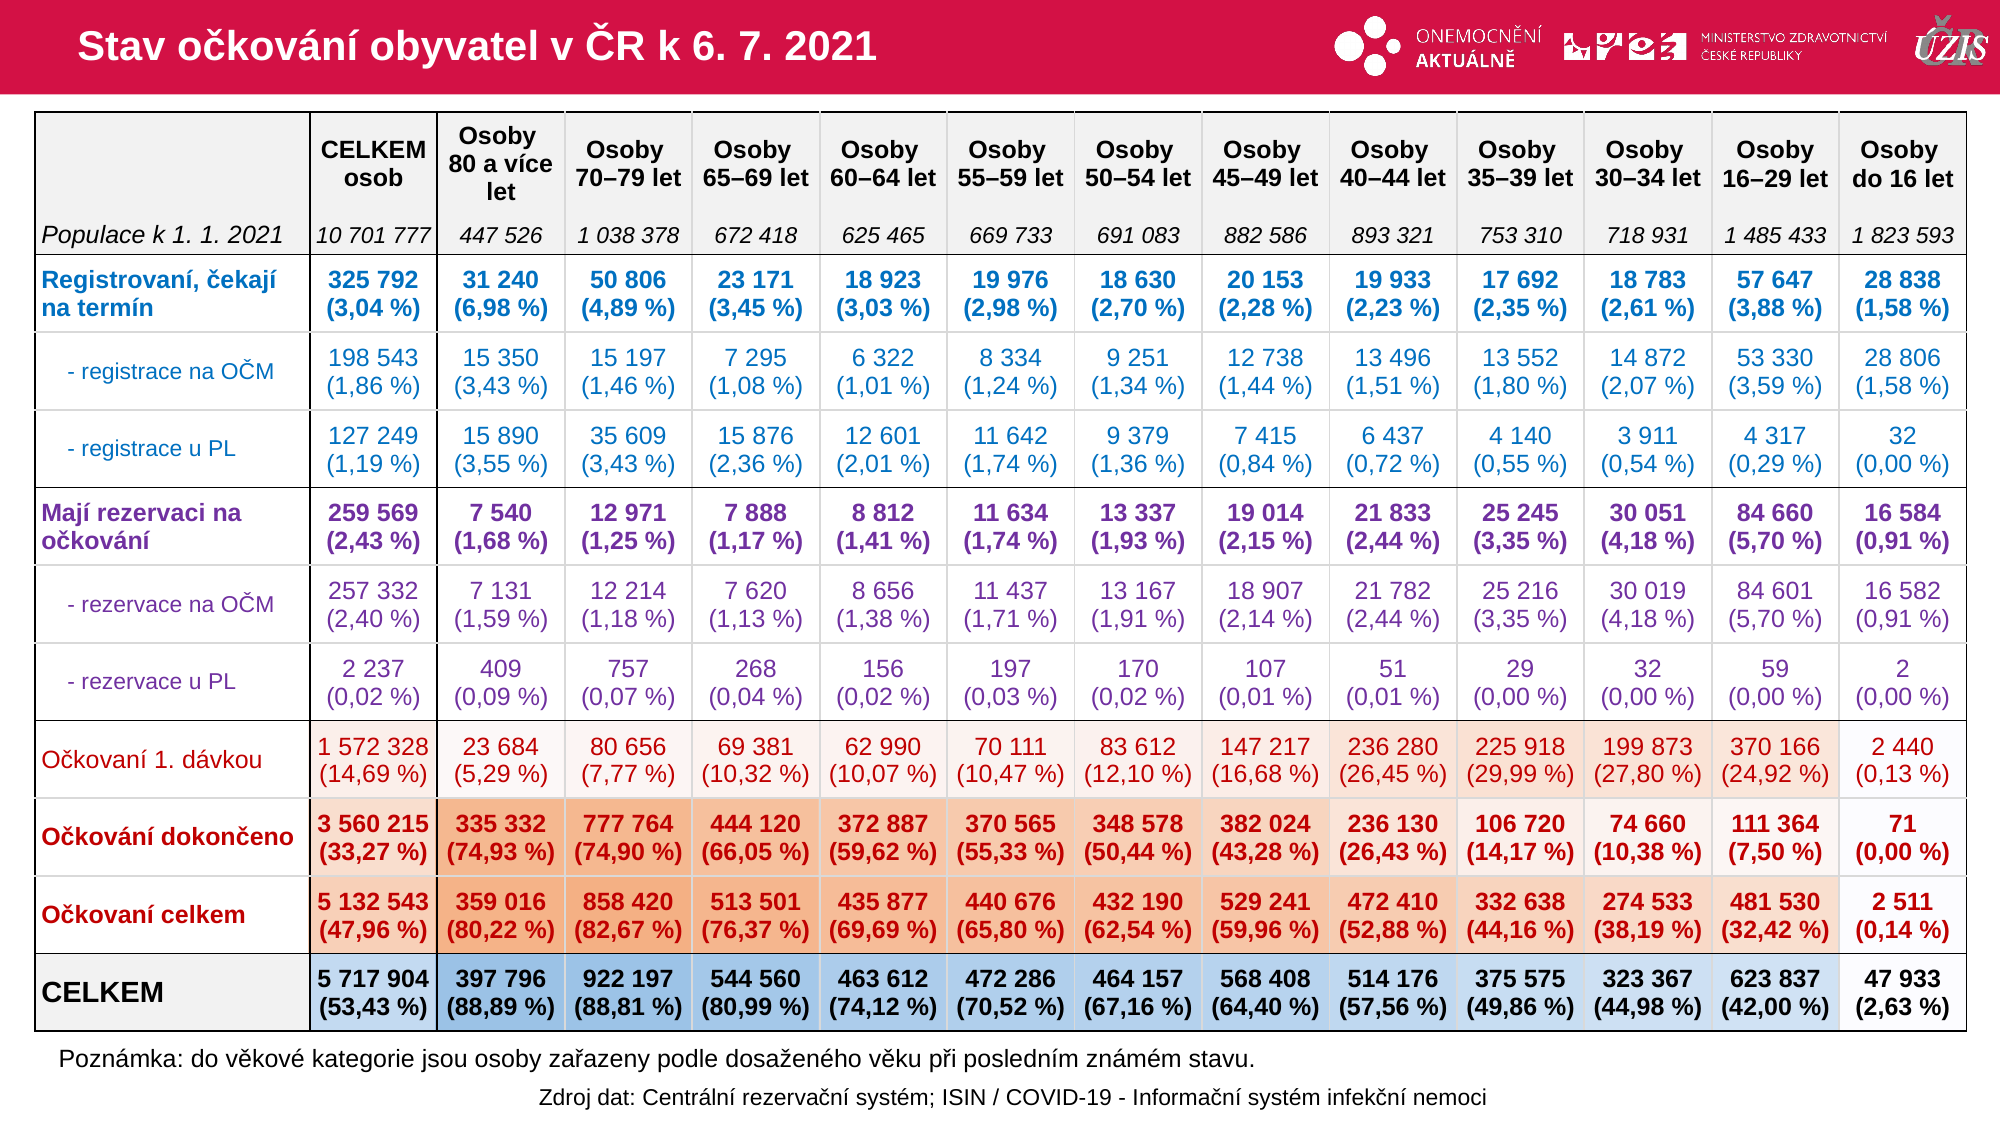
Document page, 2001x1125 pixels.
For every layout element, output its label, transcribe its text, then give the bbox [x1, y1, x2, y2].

table_cell 156 (0,02 %) [821, 644, 946, 720]
table_cell 13 552 (1,80 %) [1458, 333, 1583, 409]
table_cell 472 410 (52,88 %) [1330, 877, 1456, 953]
table_cell 10 701 777 [311, 215, 436, 254]
picture [1915, 15, 1989, 66]
table_cell 71 (0,00 %) [1840, 799, 1966, 875]
table_cell 15 197 (1,46 %) [566, 333, 691, 409]
table_cell 107 (0,01 %) [1203, 644, 1329, 720]
table_header Osoby 16–29 let [1713, 113, 1838, 215]
table_cell 514 176 (57,56 %) [1330, 954, 1456, 1030]
table_cell Očkovaní celkem [36, 877, 309, 953]
table_cell 225 918 (29,99 %) [1458, 721, 1583, 797]
table_cell 35 609 (3,43 %) [566, 411, 691, 487]
table_cell 13 337 (1,93 %) [1075, 488, 1201, 564]
table_cell 32 (0,00 %) [1840, 411, 1966, 487]
table_cell 83 612 (12,10 %) [1075, 721, 1201, 797]
table_header Osoby 55–59 let [948, 113, 1074, 215]
table_cell 8 656 (1,38 %) [821, 566, 946, 642]
table_cell 432 190 (62,54 %) [1075, 877, 1201, 953]
table_cell 15 350 (3,43 %) [438, 333, 564, 409]
table_cell Očkování dokončeno [36, 799, 309, 875]
table_cell 858 420 (82,67 %) [566, 877, 691, 953]
table_cell 15 876 (2,36 %) [693, 411, 819, 487]
text_box Poznámka: do věkové kategorie jsou osoby zařazeny podle dosaženého věku při posledním známém stavu. [43, 1034, 1962, 1080]
table_cell 236 280 (26,45 %) [1330, 721, 1456, 797]
table_cell Populace k 1. 1. 2021 [36, 215, 309, 254]
table_header Osoby 80 a více let [438, 113, 564, 215]
table_cell 623 837 (42,00 %) [1713, 954, 1838, 1030]
table_cell 472 286 (70,52 %) [948, 954, 1074, 1030]
table_header Osoby 50–54 let [1075, 113, 1201, 215]
table_cell 544 560 (80,99 %) [693, 954, 819, 1030]
text_box Zdroj dat: Centrální rezervační systém; ISIN / COVID-19 - Informační systém infekční nemoci [523, 1080, 1503, 1118]
table_cell 669 733 [948, 215, 1074, 254]
table_cell 14 872 (2,07 %) [1585, 333, 1711, 409]
table_cell 199 873 (27,80 %) [1585, 721, 1711, 797]
table_cell 84 660 (5,70 %) [1713, 488, 1838, 564]
table_cell 19 976 (2,98 %) [948, 255, 1074, 331]
table_cell 481 530 (32,42 %) [1713, 877, 1838, 953]
table_cell 25 216 (3,35 %) [1458, 566, 1583, 642]
table_cell 718 931 [1585, 215, 1711, 254]
table_cell 30 019 (4,18 %) [1585, 566, 1711, 642]
table_cell 74 660 (10,38 %) [1585, 799, 1711, 875]
table_cell CELKEM [36, 954, 309, 1030]
table_cell 332 638 (44,16 %) [1458, 877, 1583, 953]
table_cell - rezervace u PL [36, 644, 309, 720]
table_cell - registrace u PL [36, 411, 309, 487]
table_cell 1 038 378 [566, 215, 691, 254]
table_cell 1 572 328 (14,69 %) [311, 721, 436, 797]
table_cell 3 560 215 (33,27 %) [311, 799, 436, 875]
table_cell 19 933 (2,23 %) [1330, 255, 1456, 331]
title Stav očkování obyvatel v ČR k 6. 7. 2021 [62, 0, 1144, 95]
table_cell Mají rezervaci na očkování [36, 488, 309, 564]
table_cell 7 888 (1,17 %) [693, 488, 819, 564]
table_header Osoby 40–44 let [1330, 113, 1456, 215]
table_cell 7 415 (0,84 %) [1203, 411, 1329, 487]
table_cell 13 167 (1,91 %) [1075, 566, 1201, 642]
table_cell 80 656 (7,77 %) [566, 721, 691, 797]
table_cell 21 782 (2,44 %) [1330, 566, 1456, 642]
table_cell 359 016 (80,22 %) [438, 877, 564, 953]
table_cell 568 408 (64,40 %) [1203, 954, 1329, 1030]
table_cell 4 140 (0,55 %) [1458, 411, 1583, 487]
table_cell 197 (0,03 %) [948, 644, 1074, 720]
table_cell 31 240 (6,98 %) [438, 255, 564, 331]
table_cell 11 642 (1,74 %) [948, 411, 1074, 487]
table_cell 12 971 (1,25 %) [566, 488, 691, 564]
table_cell 2 (0,00 %) [1840, 644, 1966, 720]
table_cell 16 584 (0,91 %) [1840, 488, 1966, 564]
table_cell 2 511 (0,14 %) [1840, 877, 1966, 953]
table_cell Registrovaní, čekají na termín [36, 255, 309, 331]
table_cell 170 (0,02 %) [1075, 644, 1201, 720]
table_cell 28 806 (1,58 %) [1840, 333, 1966, 409]
table_cell 893 321 [1330, 215, 1456, 254]
table_cell 21 833 (2,44 %) [1330, 488, 1456, 564]
table_cell 2 440 (0,13 %) [1840, 721, 1966, 797]
table_cell 28 838 (1,58 %) [1840, 255, 1966, 331]
table_cell 11 634 (1,74 %) [948, 488, 1074, 564]
table_cell 7 295 (1,08 %) [693, 333, 819, 409]
table_cell 84 601 (5,70 %) [1713, 566, 1838, 642]
table_cell 23 684 (5,29 %) [438, 721, 564, 797]
table_cell 8 812 (1,41 %) [821, 488, 946, 564]
table_cell 447 526 [438, 215, 564, 254]
table_cell 435 877 (69,69 %) [821, 877, 946, 953]
table_cell 15 890 (3,55 %) [438, 411, 564, 487]
table_cell - rezervace na OČM [36, 566, 309, 642]
table_cell 47 933 (2,63 %) [1840, 954, 1966, 1030]
table_cell 444 120 (66,05 %) [693, 799, 819, 875]
table_cell 7 131 (1,59 %) [438, 566, 564, 642]
table_cell 9 379 (1,36 %) [1075, 411, 1201, 487]
table_cell 922 197 (88,81 %) [566, 954, 691, 1030]
table_cell 3 911 (0,54 %) [1585, 411, 1711, 487]
table_cell 259 569 (2,43 %) [311, 488, 436, 564]
table_cell 375 575 (49,86 %) [1458, 954, 1583, 1030]
table_cell 236 130 (26,43 %) [1330, 799, 1456, 875]
table_cell 370 166 (24,92 %) [1713, 721, 1838, 797]
table_cell 16 582 (0,91 %) [1840, 566, 1966, 642]
table_cell 440 676 (65,80 %) [948, 877, 1074, 953]
table_header Osoby 70–79 let [566, 113, 691, 215]
table_cell 57 647 (3,88 %) [1713, 255, 1838, 331]
table_cell 325 792 (3,04 %) [311, 255, 436, 331]
table_cell 19 014 (2,15 %) [1203, 488, 1329, 564]
table_cell 757 (0,07 %) [566, 644, 691, 720]
table_cell 12 601 (2,01 %) [821, 411, 946, 487]
table_header CELKEM osob [311, 113, 436, 215]
table_cell 1 823 593 [1840, 215, 1966, 254]
table_header Osoby 60–64 let [821, 113, 946, 215]
table_cell 372 887 (59,62 %) [821, 799, 946, 875]
table_cell 7 620 (1,13 %) [693, 566, 819, 642]
table_cell 106 720 (14,17 %) [1458, 799, 1583, 875]
table_cell 257 332 (2,40 %) [311, 566, 436, 642]
table_cell 672 418 [693, 215, 819, 254]
table_cell 29 (0,00 %) [1458, 644, 1583, 720]
table_cell 691 083 [1075, 215, 1201, 254]
table_cell 323 367 (44,98 %) [1585, 954, 1711, 1030]
table_cell 1 485 433 [1713, 215, 1838, 254]
table_cell 6 322 (1,01 %) [821, 333, 946, 409]
table_header Osoby do 16 let [1840, 113, 1966, 215]
table_cell 9 251 (1,34 %) [1075, 333, 1201, 409]
table_cell 5 717 904 (53,43 %) [311, 954, 436, 1030]
table_cell 32 (0,00 %) [1585, 644, 1711, 720]
table_header [36, 113, 309, 215]
table_cell 18 907 (2,14 %) [1203, 566, 1329, 642]
table_cell 2 237 (0,02 %) [311, 644, 436, 720]
table_cell 5 132 543 (47,96 %) [311, 877, 436, 953]
table_header Osoby 30–34 let [1585, 113, 1711, 215]
table_cell 274 533 (38,19 %) [1585, 877, 1711, 953]
table_cell 463 612 (74,12 %) [821, 954, 946, 1030]
table_cell 51 (0,01 %) [1330, 644, 1456, 720]
table_cell 69 381 (10,32 %) [693, 721, 819, 797]
table_cell 777 764 (74,90 %) [566, 799, 691, 875]
table_cell 397 796 (88,89 %) [438, 954, 564, 1030]
table_cell 50 806 (4,89 %) [566, 255, 691, 331]
table_cell 25 245 (3,35 %) [1458, 488, 1583, 564]
table_cell 268 (0,04 %) [693, 644, 819, 720]
table_cell 6 437 (0,72 %) [1330, 411, 1456, 487]
table_cell 17 692 (2,35 %) [1458, 255, 1583, 331]
table_cell 111 364 (7,50 %) [1713, 799, 1838, 875]
table_header Osoby 45–49 let [1203, 113, 1329, 215]
table_cell 30 051 (4,18 %) [1585, 488, 1711, 564]
table_cell 529 241 (59,96 %) [1203, 877, 1329, 953]
table_cell 198 543 (1,86 %) [311, 333, 436, 409]
table_header Osoby 65–69 let [693, 113, 819, 215]
table_cell 12 214 (1,18 %) [566, 566, 691, 642]
table_cell 18 923 (3,03 %) [821, 255, 946, 331]
table_cell 335 332 (74,93 %) [438, 799, 564, 875]
table_cell 127 249 (1,19 %) [311, 411, 436, 487]
table_cell 882 586 [1203, 215, 1329, 254]
table_header Osoby 35–39 let [1458, 113, 1583, 215]
table_cell 23 171 (3,45 %) [693, 255, 819, 331]
table_cell 753 310 [1458, 215, 1583, 254]
table_cell 70 111 (10,47 %) [948, 721, 1074, 797]
table_cell 13 496 (1,51 %) [1330, 333, 1456, 409]
table_cell 513 501 (76,37 %) [693, 877, 819, 953]
table_cell 147 217 (16,68 %) [1203, 721, 1329, 797]
table_cell 62 990 (10,07 %) [821, 721, 946, 797]
table_cell 59 (0,00 %) [1713, 644, 1838, 720]
table_cell 8 334 (1,24 %) [948, 333, 1074, 409]
table_cell 18 630 (2,70 %) [1075, 255, 1201, 331]
table_cell 370 565 (55,33 %) [948, 799, 1074, 875]
table_cell 409 (0,09 %) [438, 644, 564, 720]
table_cell 7 540 (1,68 %) [438, 488, 564, 564]
table_cell 18 783 (2,61 %) [1585, 255, 1711, 331]
table_cell 12 738 (1,44 %) [1203, 333, 1329, 409]
table_cell - registrace na OČM [36, 333, 309, 409]
table_cell 4 317 (0,29 %) [1713, 411, 1838, 487]
table_cell 53 330 (3,59 %) [1713, 333, 1838, 409]
table_cell 625 465 [821, 215, 946, 254]
table_cell 20 153 (2,28 %) [1203, 255, 1329, 331]
table_cell 348 578 (50,44 %) [1075, 799, 1201, 875]
picture [1563, 31, 1888, 60]
table_cell 464 157 (67,16 %) [1075, 954, 1201, 1030]
table_cell 382 024 (43,28 %) [1203, 799, 1329, 875]
table_cell 11 437 (1,71 %) [948, 566, 1074, 642]
table_cell Očkovaní 1. dávkou [36, 721, 309, 797]
picture [1334, 16, 1542, 76]
